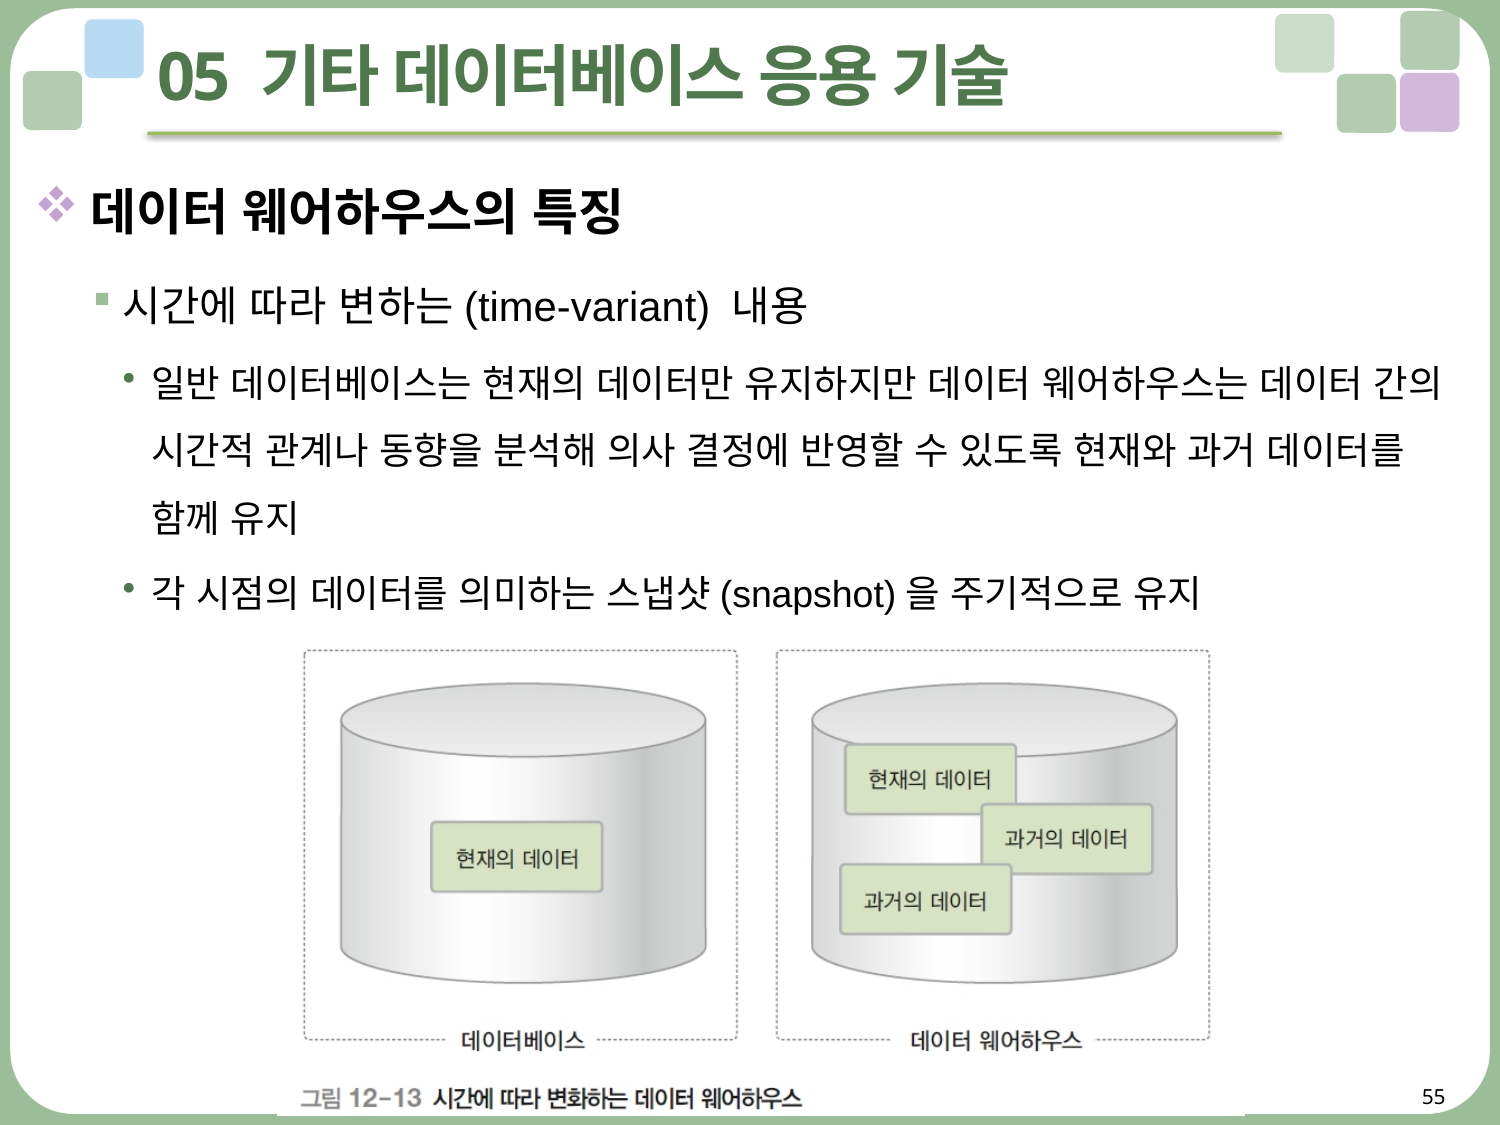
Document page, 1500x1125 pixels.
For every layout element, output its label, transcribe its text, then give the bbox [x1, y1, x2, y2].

picture [0, 0, 1500, 1125]
title 05 기타 데이터베이스 응용 기술 [142, 25, 1459, 123]
list 데이터 웨어하우스의 특징 시간에 따라 변하는(time-variant) 내용 일반 데이터베이스는 현재의 데이터만 유지하지만 데이터 웨어하우스는 데이터 간의 시간적 관계나 동향을 분석해 의사 결정에 반영할 수 있도록 현재와 과거 데이터를 함께 유지 각 시점의 데이터를 의미하는 스냅샷(snapshot)을 주기적으로 유지 [19, 172, 1490, 1083]
